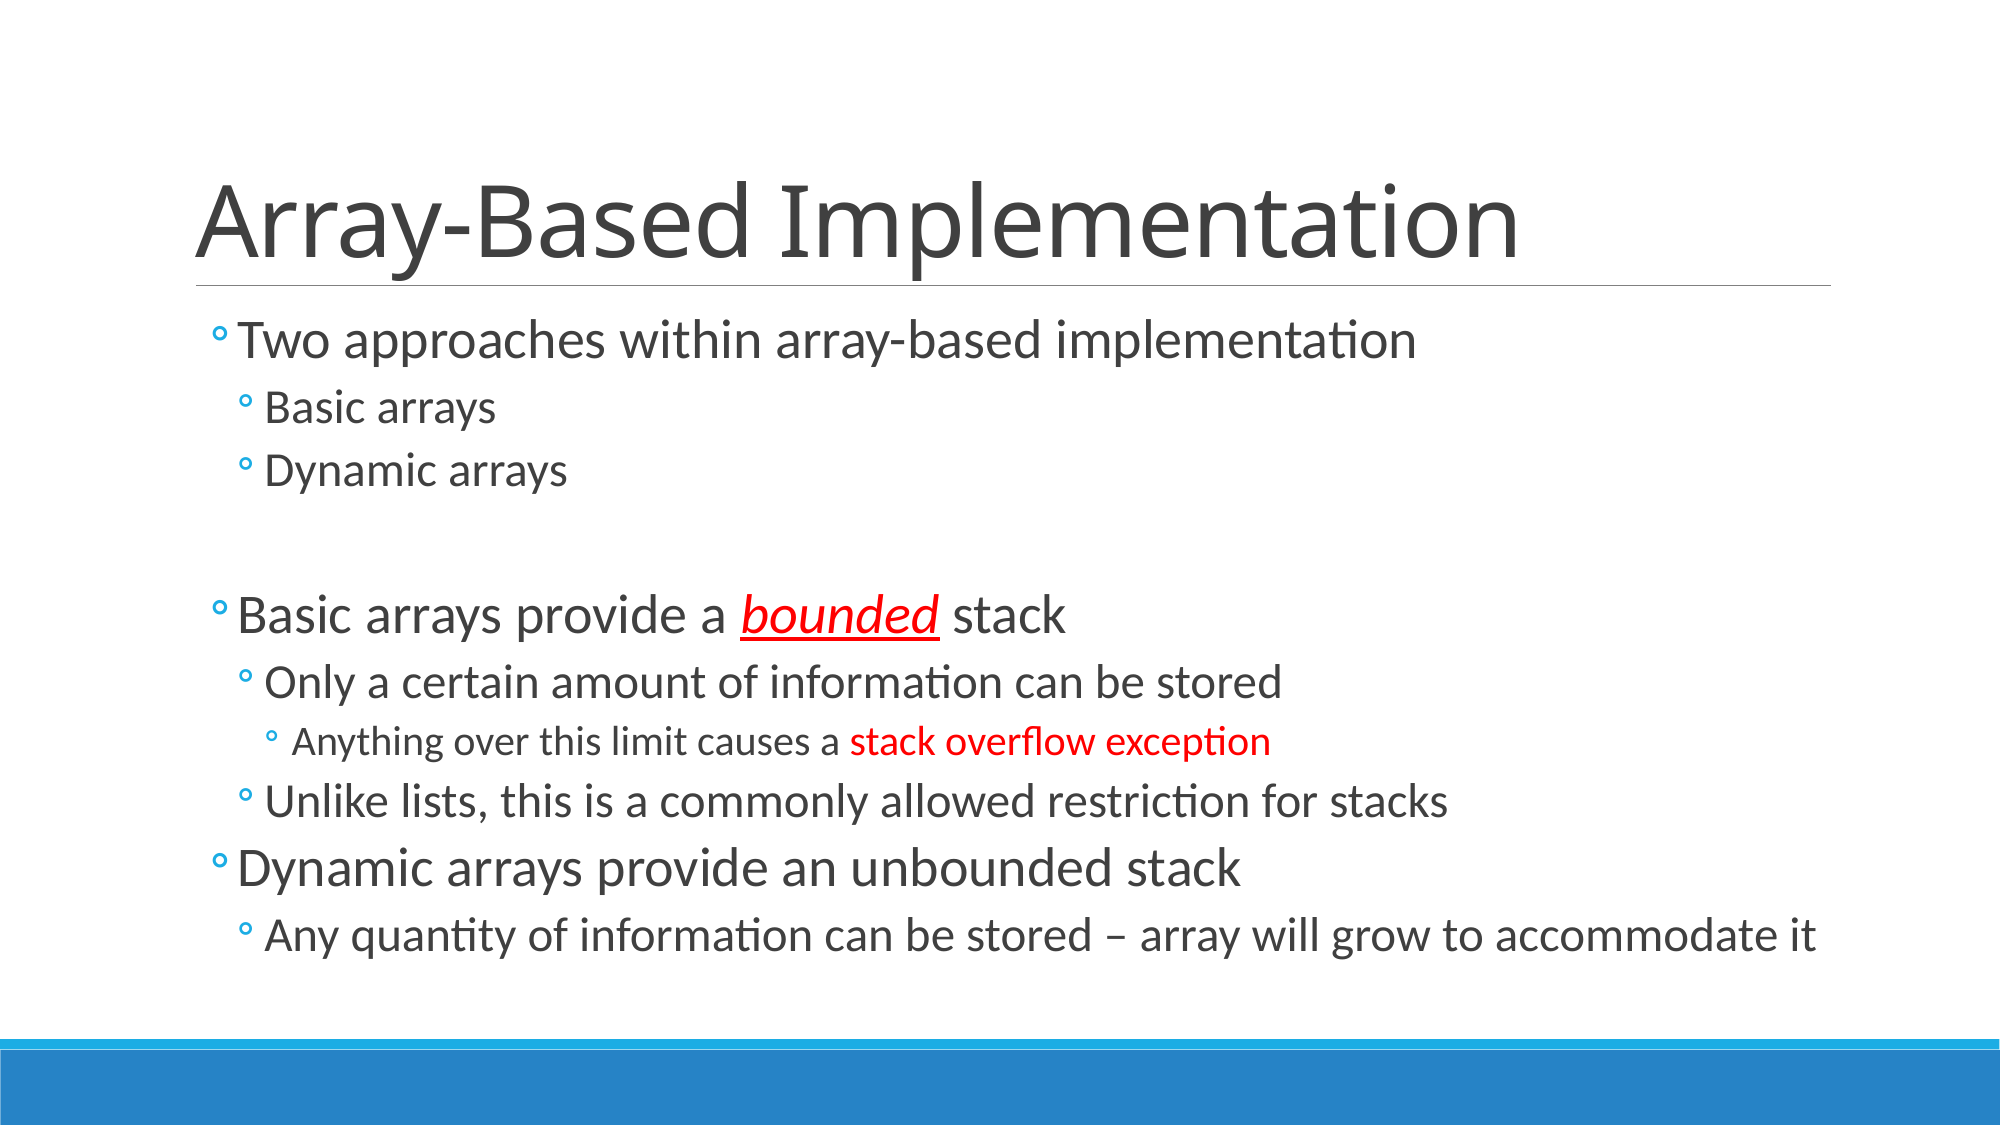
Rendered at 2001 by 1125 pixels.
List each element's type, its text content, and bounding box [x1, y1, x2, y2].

title Array-Based Implementation [180, 47, 1830, 285]
list Two approaches within array-based implementation Basic arrays Dynamic arrays Basic arrays provide a bounded stack Only a certain amount of information can be stored Anything over this limit causes a stack overflow exception Unlike lists, this is a commonly allowed restriction for stacks Dynamic arrays provide an unbounded stack Any quantity of information can be stored – array will grow to accommodate it [180, 302, 1830, 992]
